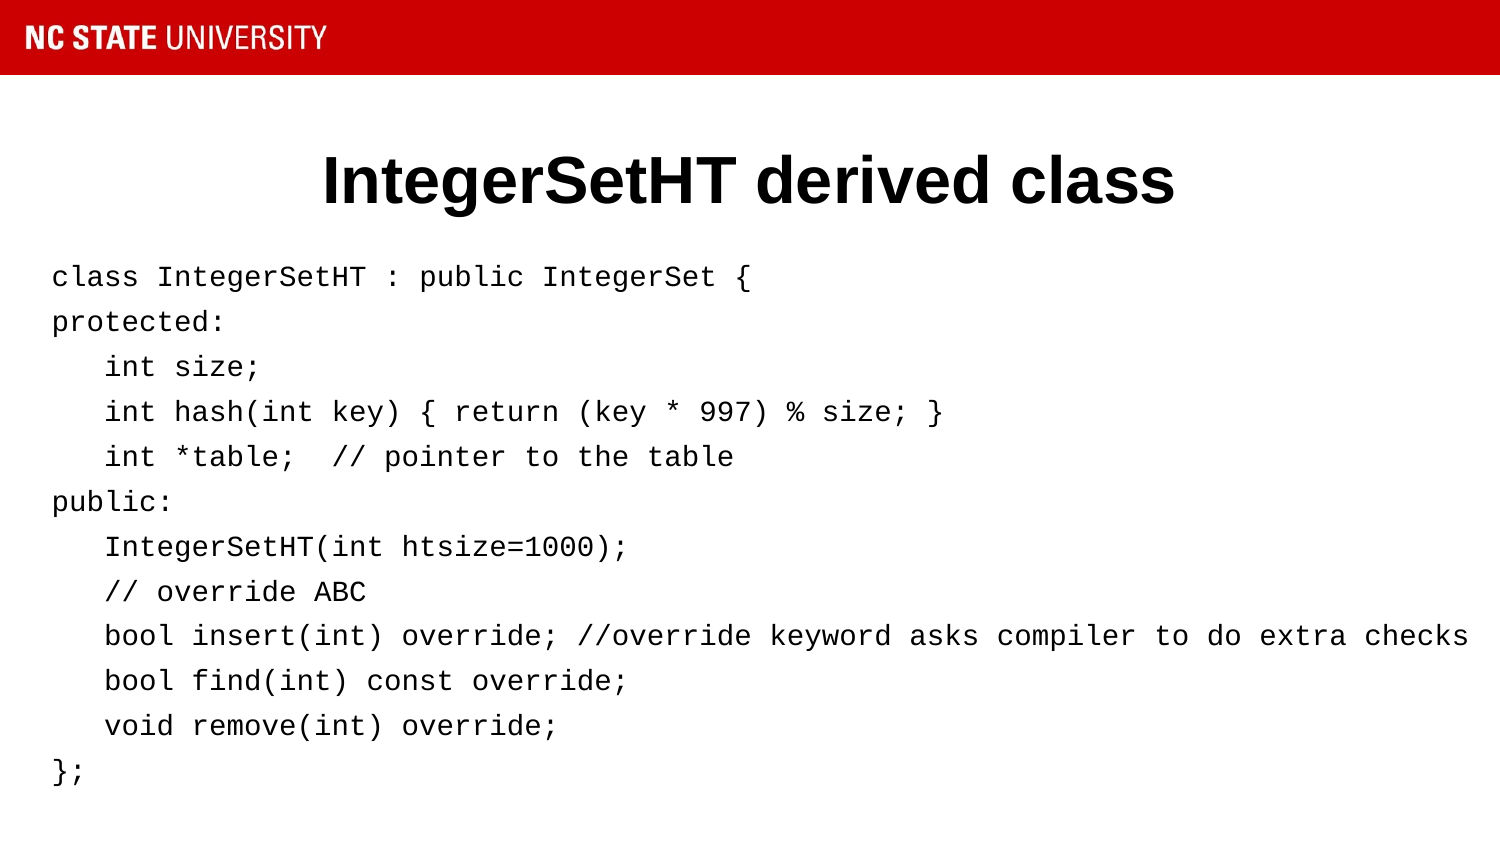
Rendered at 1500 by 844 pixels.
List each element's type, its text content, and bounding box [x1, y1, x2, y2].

title IntegerSetHT derived class [75, 110, 1425, 242]
picture [0, 0, 1500, 75]
list class IntegerSetHT : public IntegerSet { protected: int size; int hash(int key) { return (key * 997) % size; } int *table; // pointer to the table public: IntegerSetHT(int htsize=1000); // override ABC bool insert(int) override; //override keyword asks compiler to do extra checks bool find(int) const override; void remove(int) override; }; [36, 242, 1488, 768]
